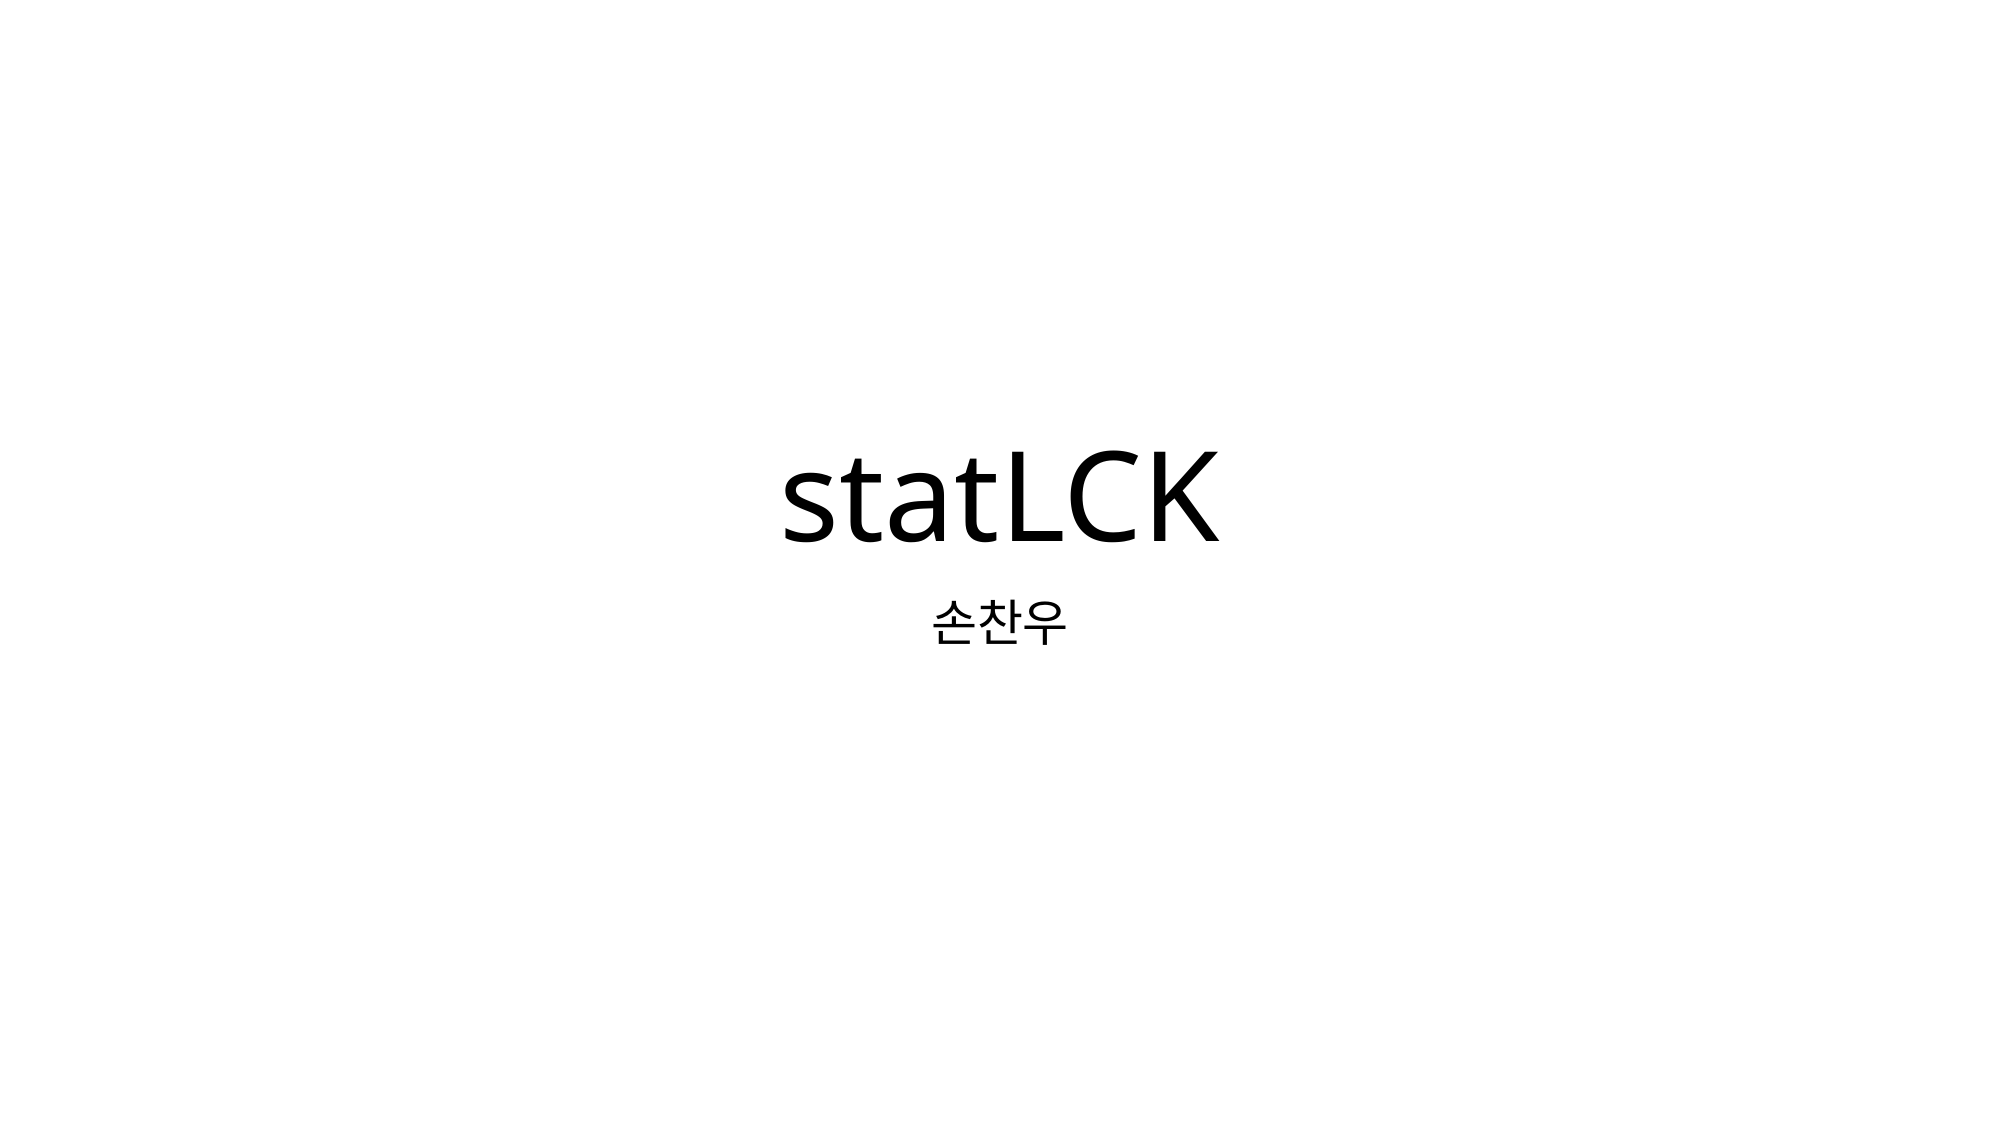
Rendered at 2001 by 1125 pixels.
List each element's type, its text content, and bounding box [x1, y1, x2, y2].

title statLCK [249, 184, 1750, 576]
subtitle 손찬우 [249, 590, 1750, 863]
